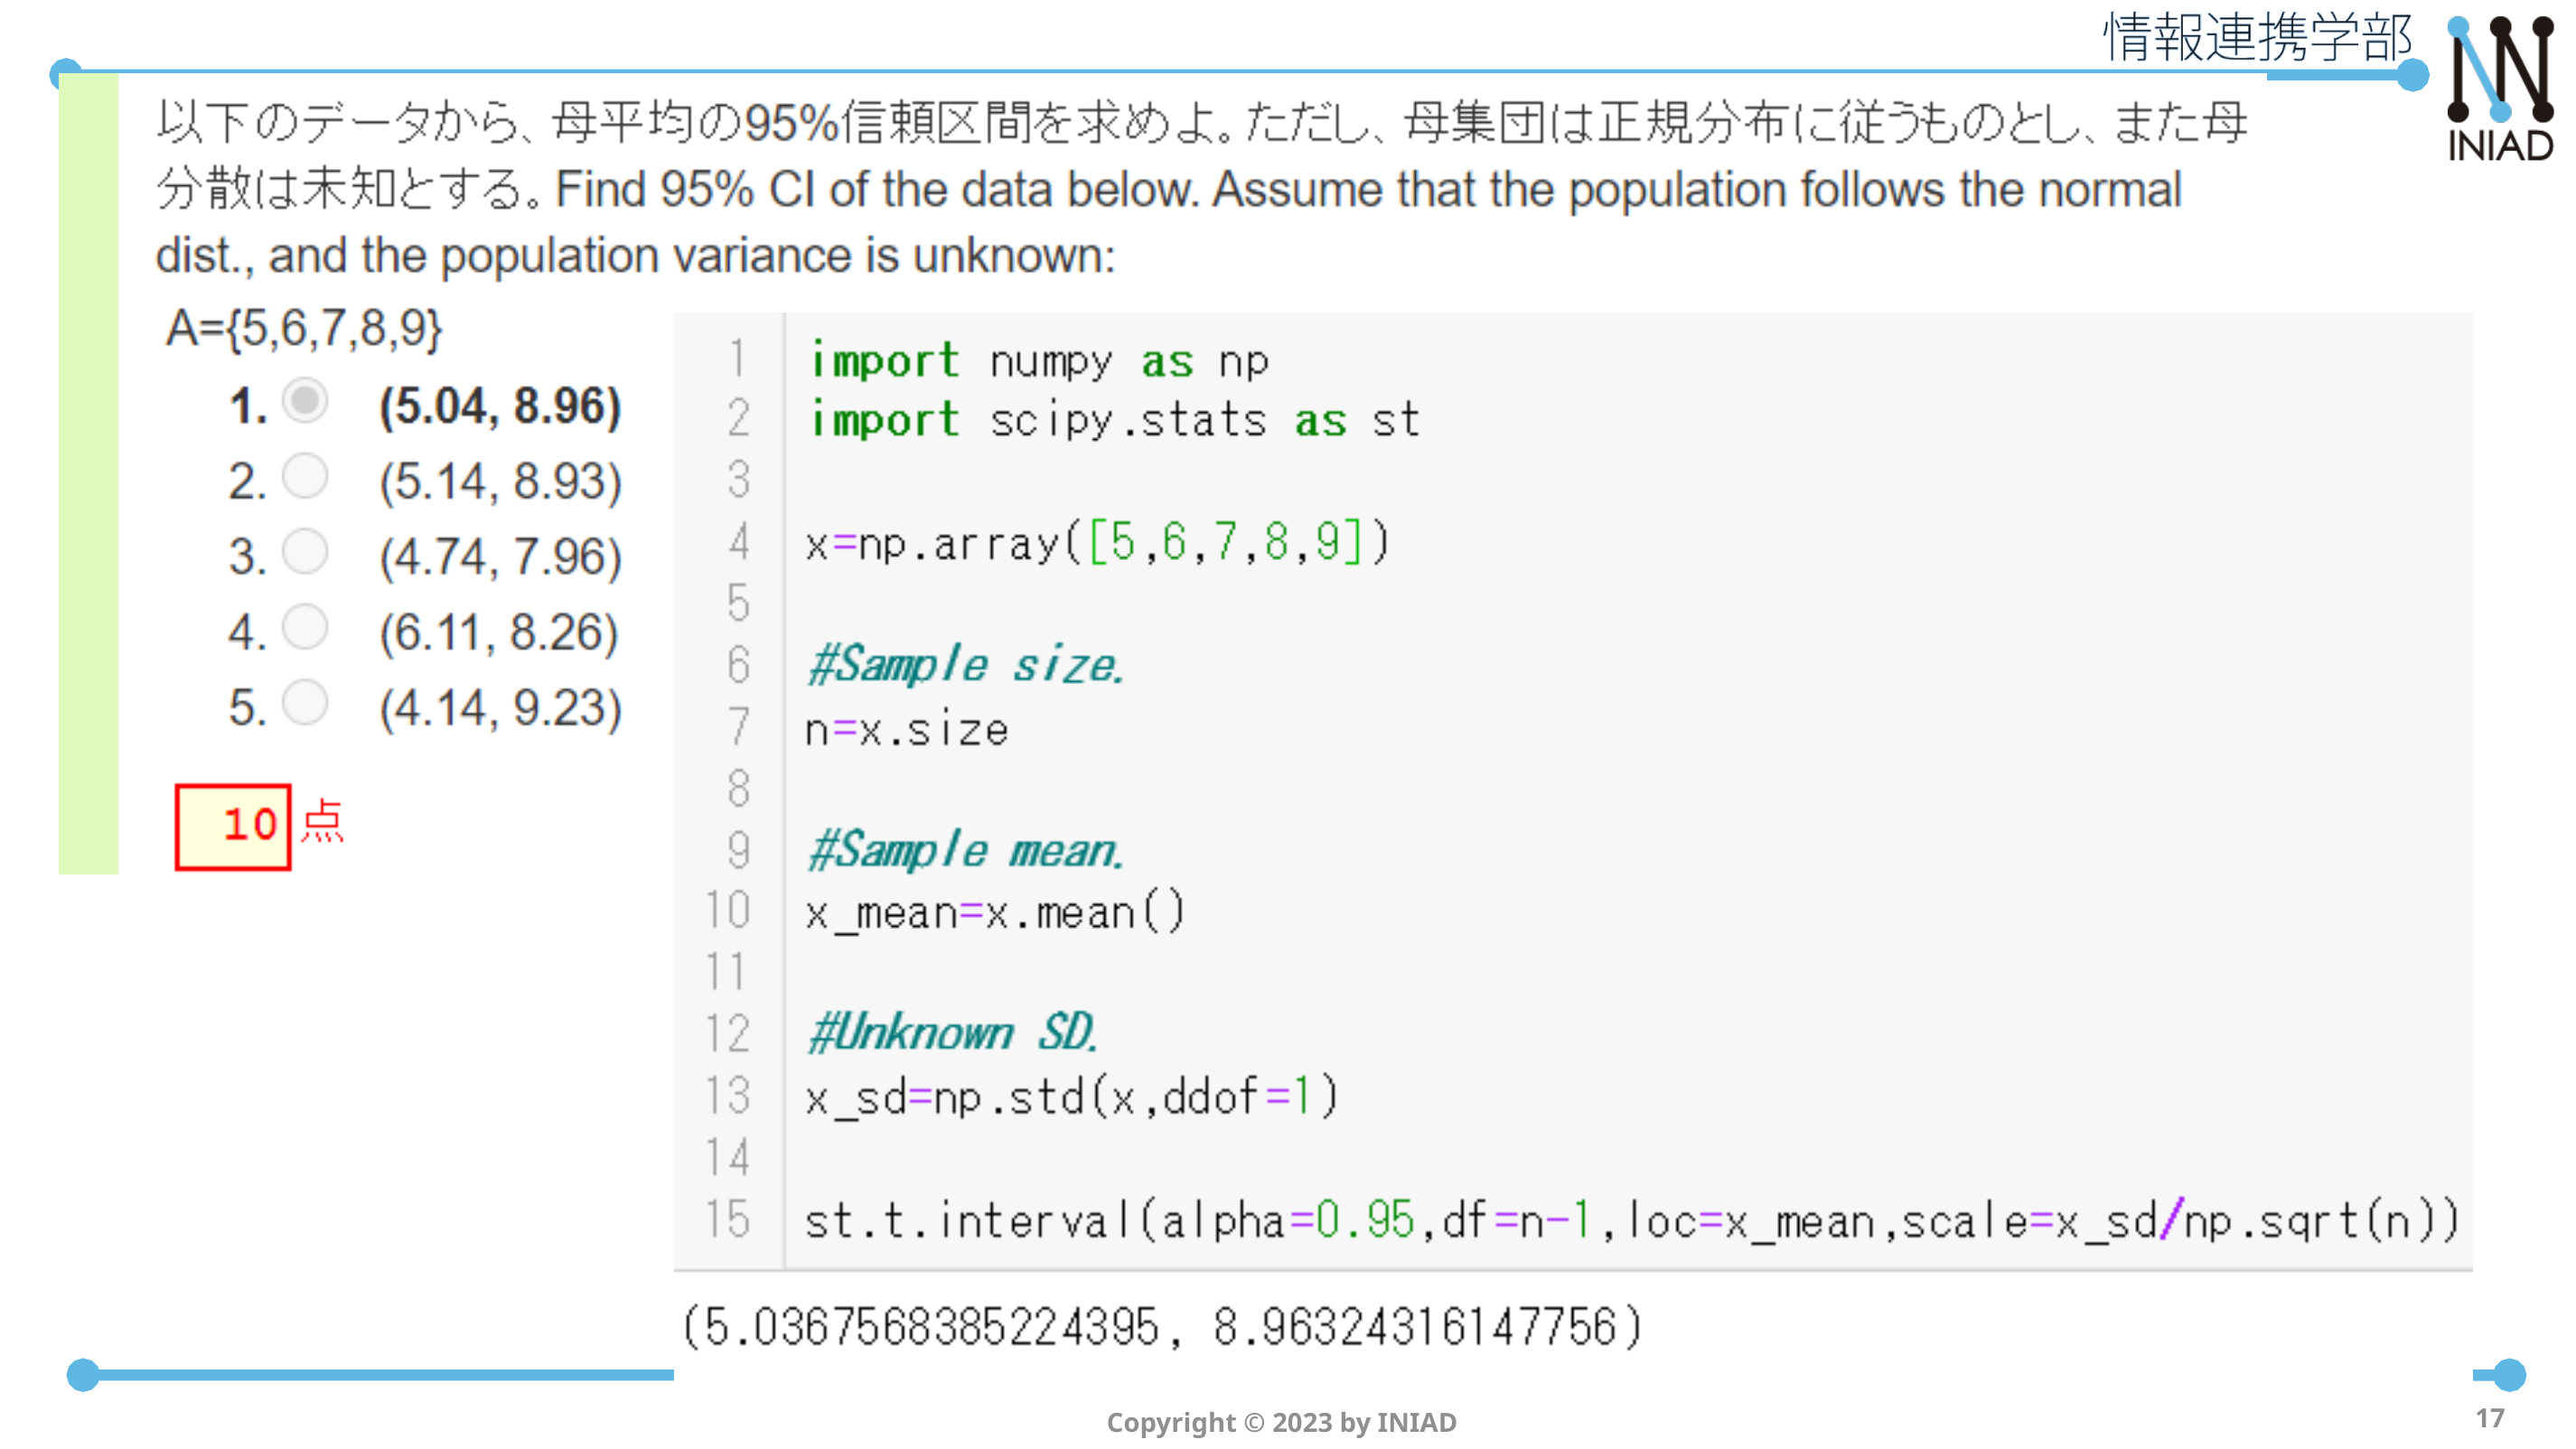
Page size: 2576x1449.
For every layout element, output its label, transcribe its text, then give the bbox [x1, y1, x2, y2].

picture [59, 73, 2473, 1398]
slide_number 17 [2376, 1376, 2519, 1445]
picture [2448, 12, 2555, 170]
footer Copyright © 2023 by INIAD [59, 1374, 2376, 1445]
